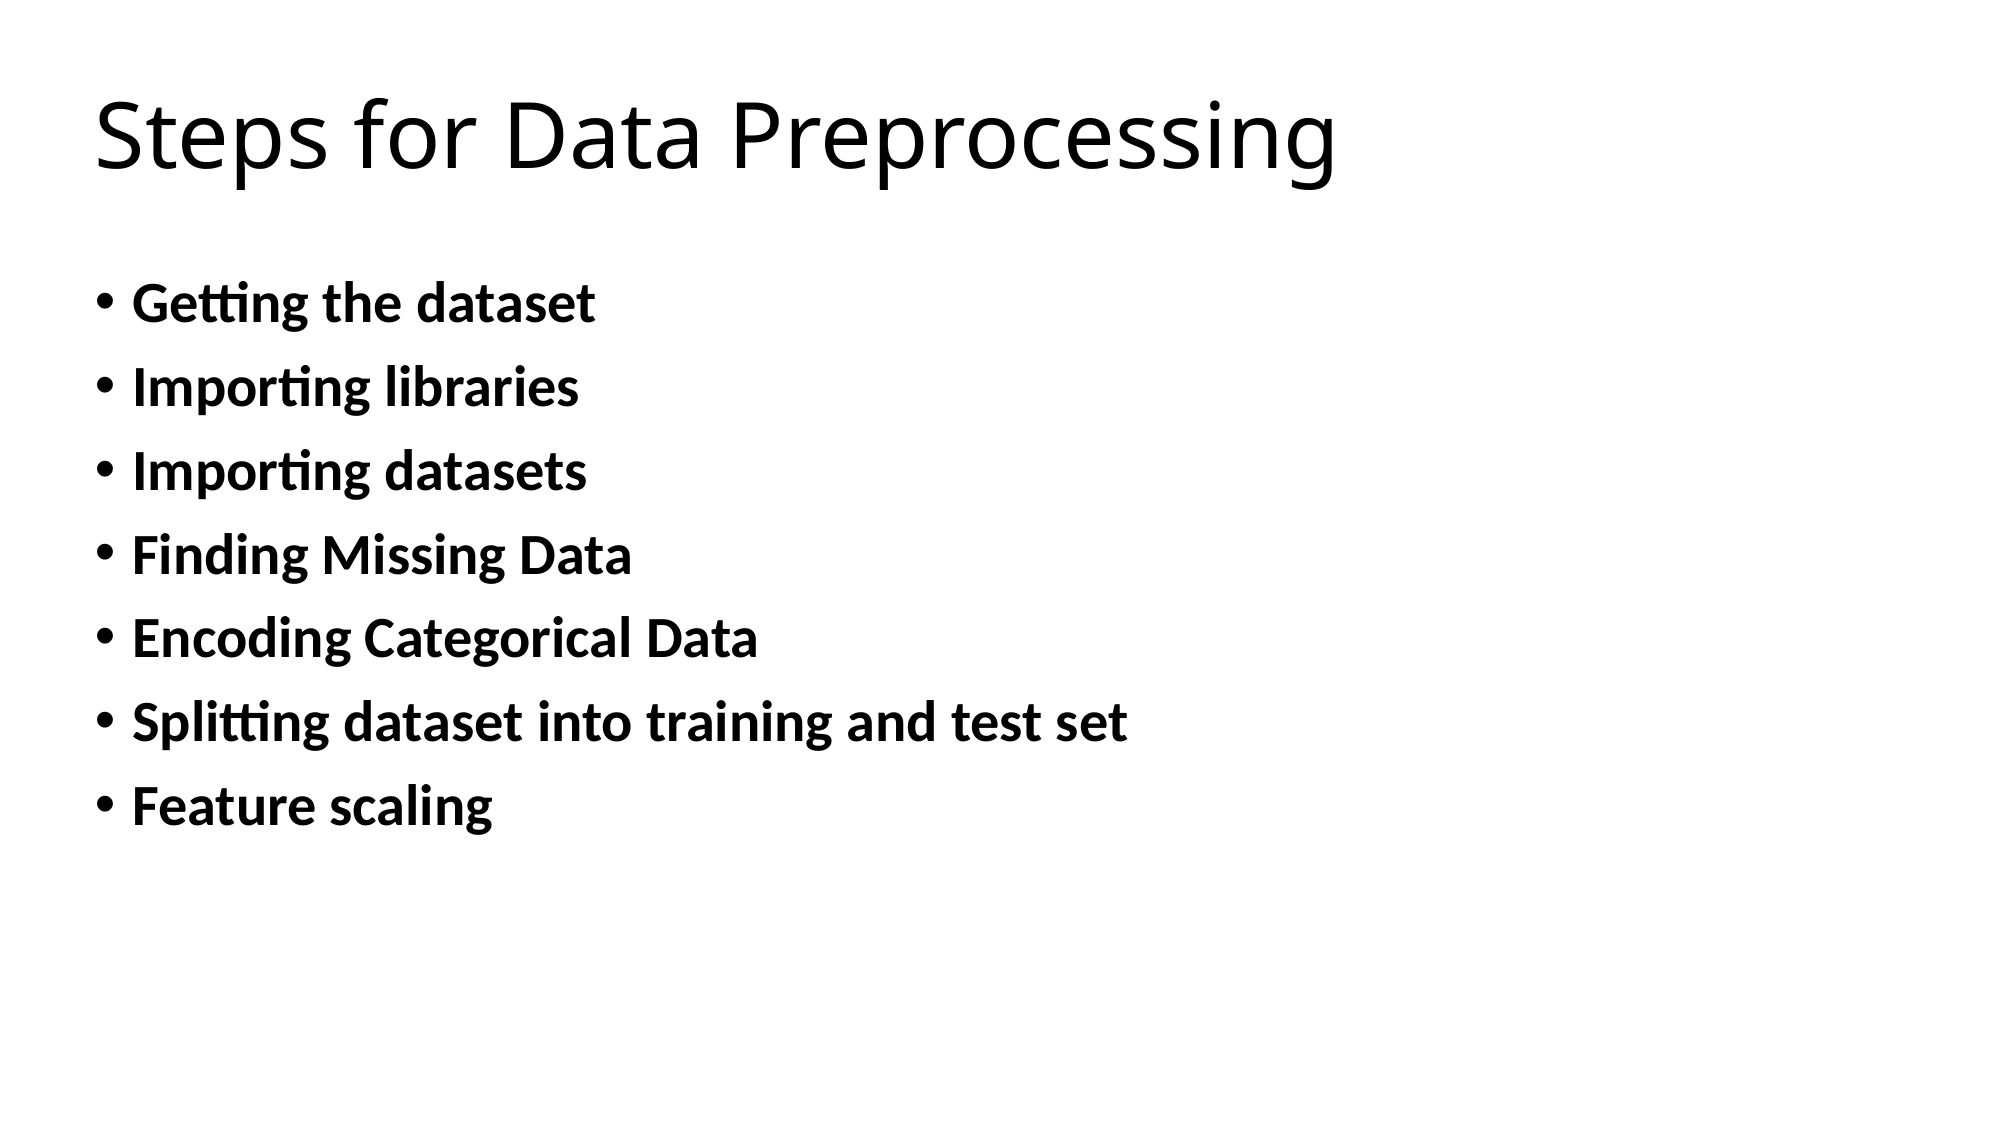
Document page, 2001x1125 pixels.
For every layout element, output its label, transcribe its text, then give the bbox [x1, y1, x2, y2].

title Steps for Data Preprocessing [79, 29, 1805, 248]
list Getting the dataset Importing libraries Importing datasets Finding Missing Data Encoding Categorical Data Splitting dataset into training and test set Feature scaling [79, 264, 1805, 979]
